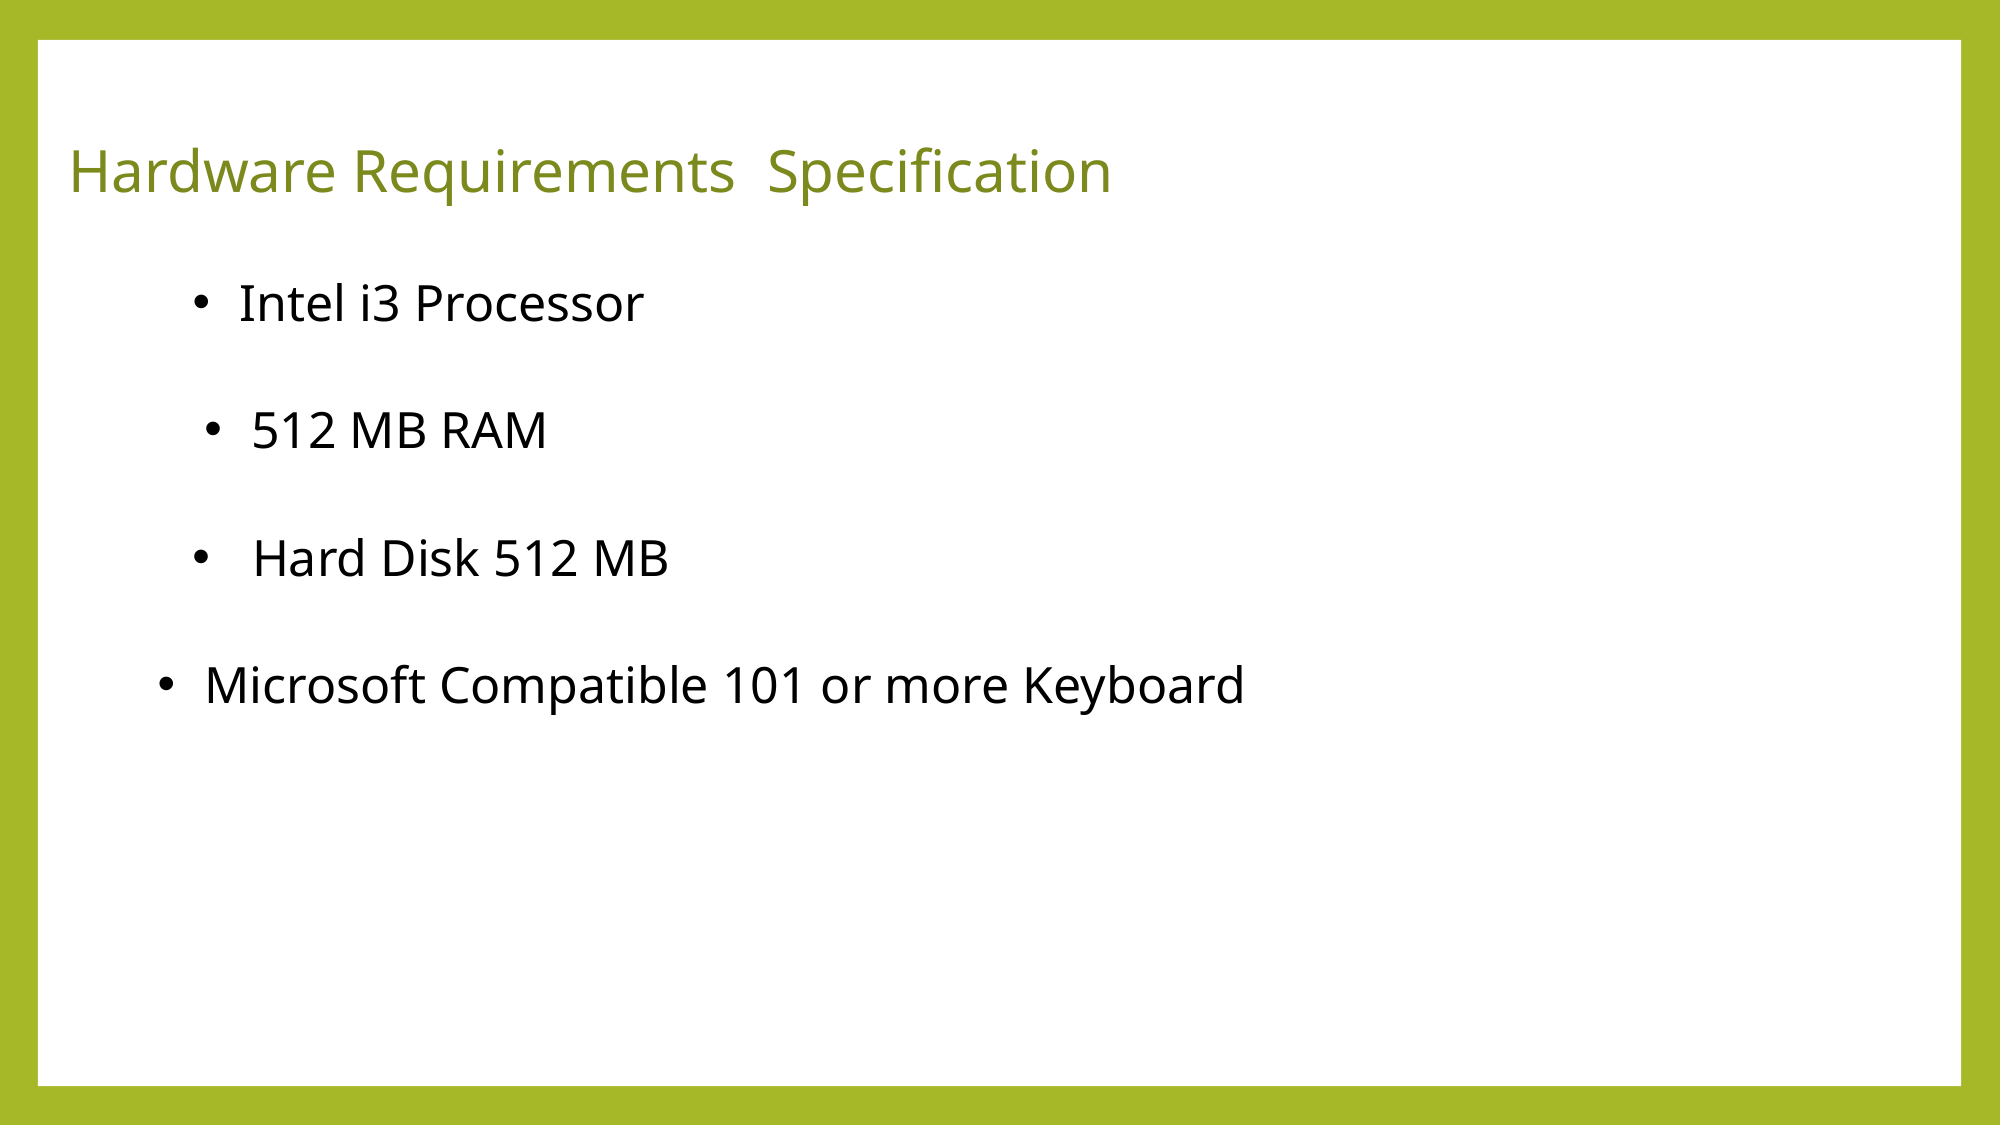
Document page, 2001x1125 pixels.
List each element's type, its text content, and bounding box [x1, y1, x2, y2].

text_box Hard Disk 512 MB [177, 518, 685, 594]
text_box Intel i3 Processor [177, 264, 661, 339]
text_box 512 MB RAM [189, 391, 564, 467]
text_box Hardware Requirements Specification [53, 126, 1129, 212]
text_box Microsoft Compatible 101 or more Keyboard [142, 645, 1261, 721]
